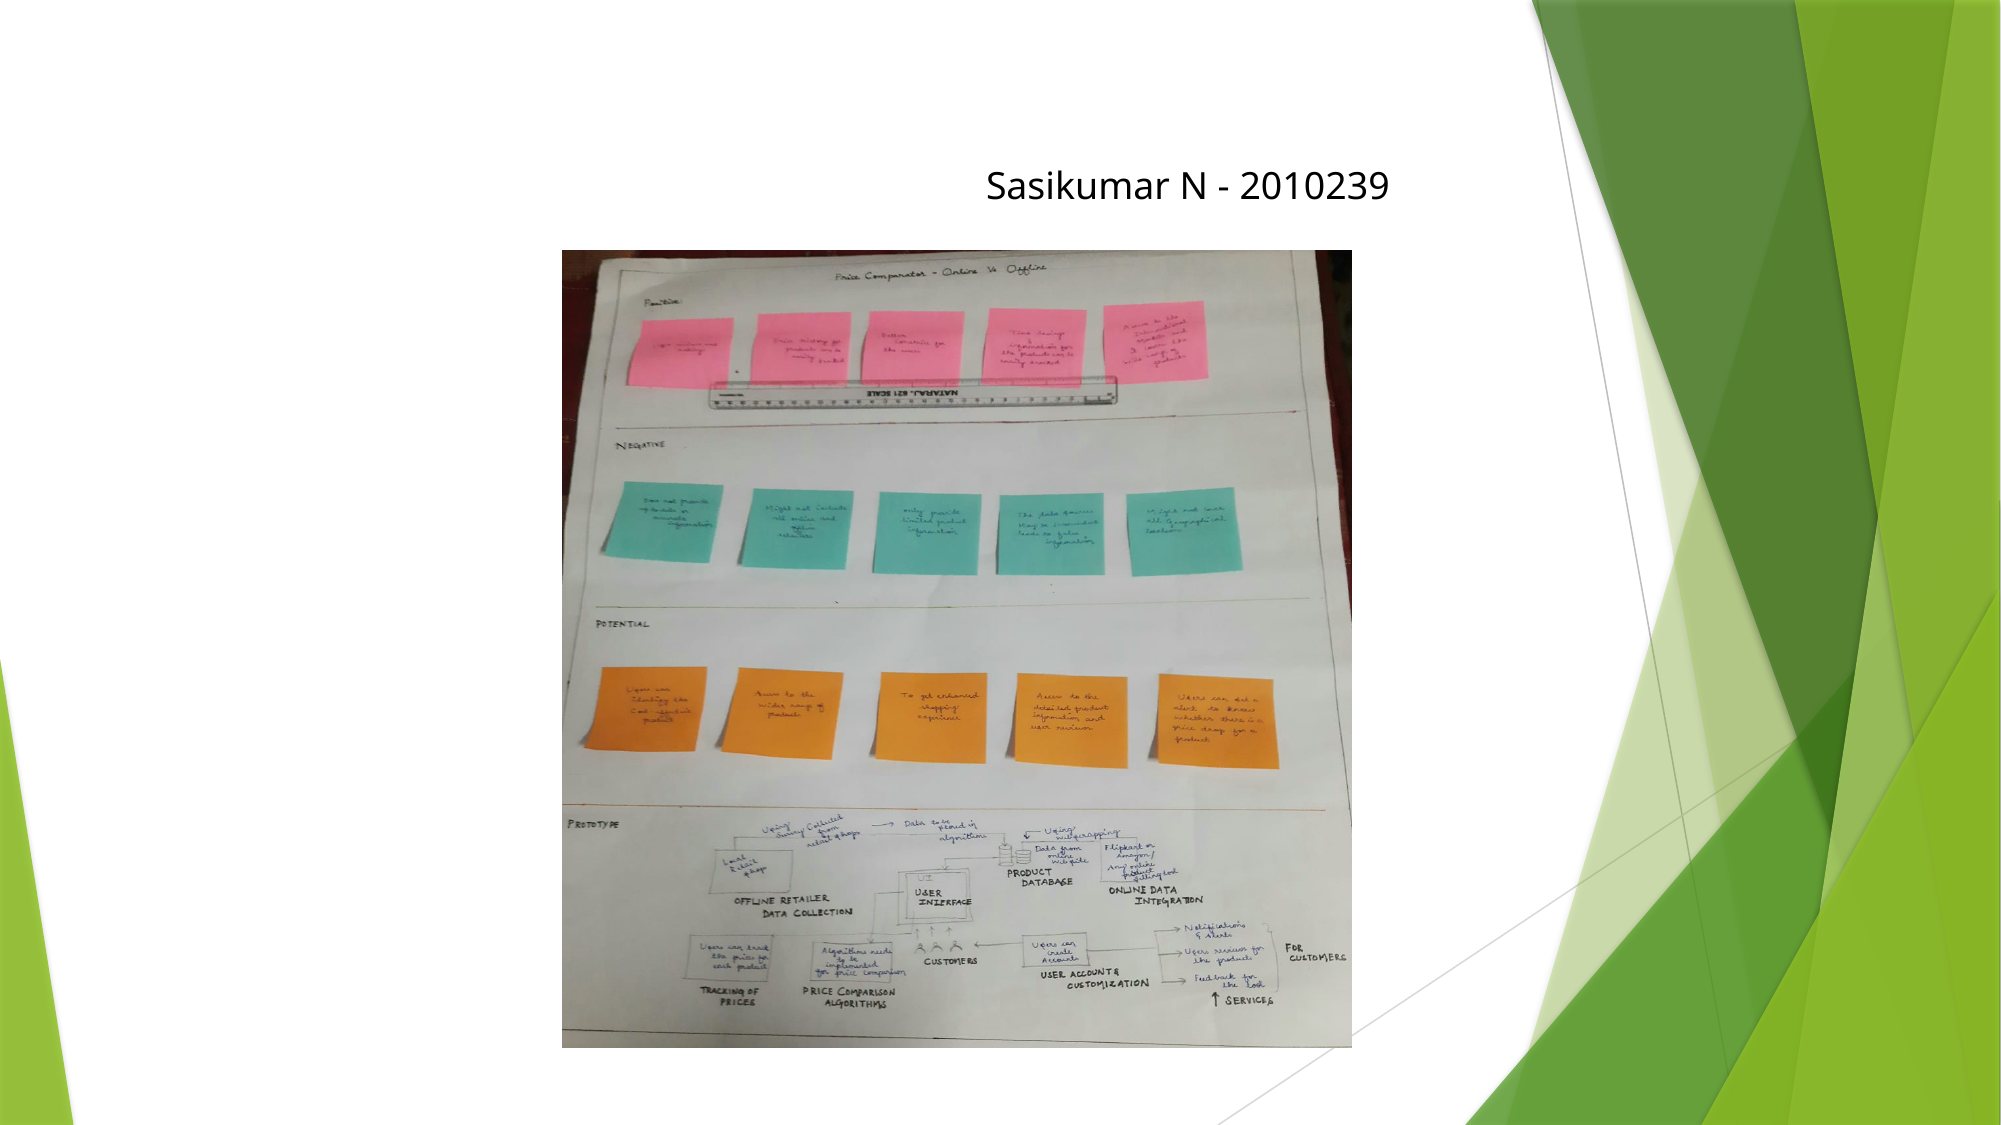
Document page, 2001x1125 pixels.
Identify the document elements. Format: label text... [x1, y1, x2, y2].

text_box Sasikumar N - 2010239 [521, 154, 1523, 214]
picture [561, 249, 1352, 1049]
